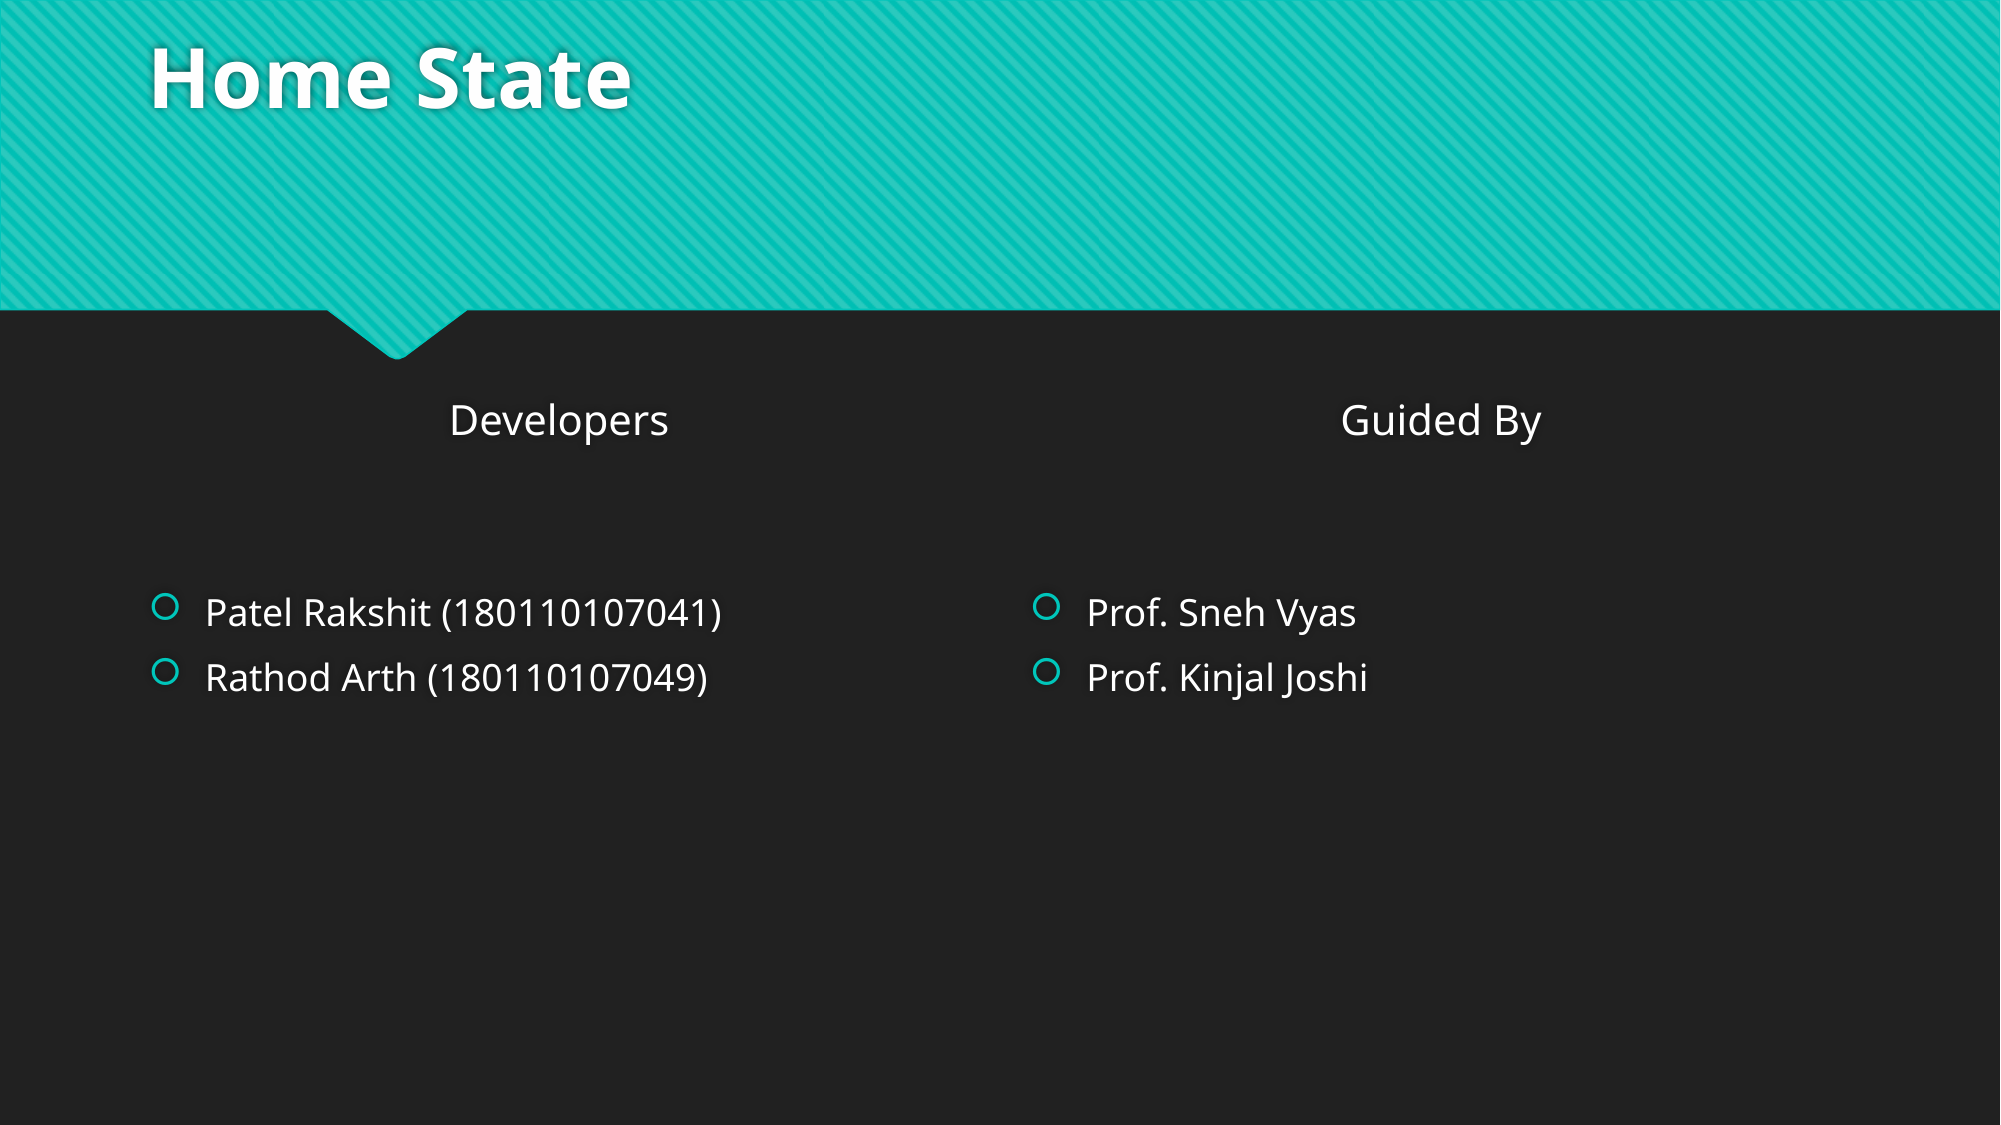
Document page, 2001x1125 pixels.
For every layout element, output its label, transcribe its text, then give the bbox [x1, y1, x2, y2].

title Home State [132, 73, 1868, 233]
list Guided By [1014, 356, 1868, 445]
list Patel Rakshit (180110107041) Rathod Arth (180110107049) [133, 451, 985, 962]
list Developers [133, 356, 985, 445]
list Prof. Sneh Vyas Prof. Kinjal Joshi [1014, 451, 1868, 962]
